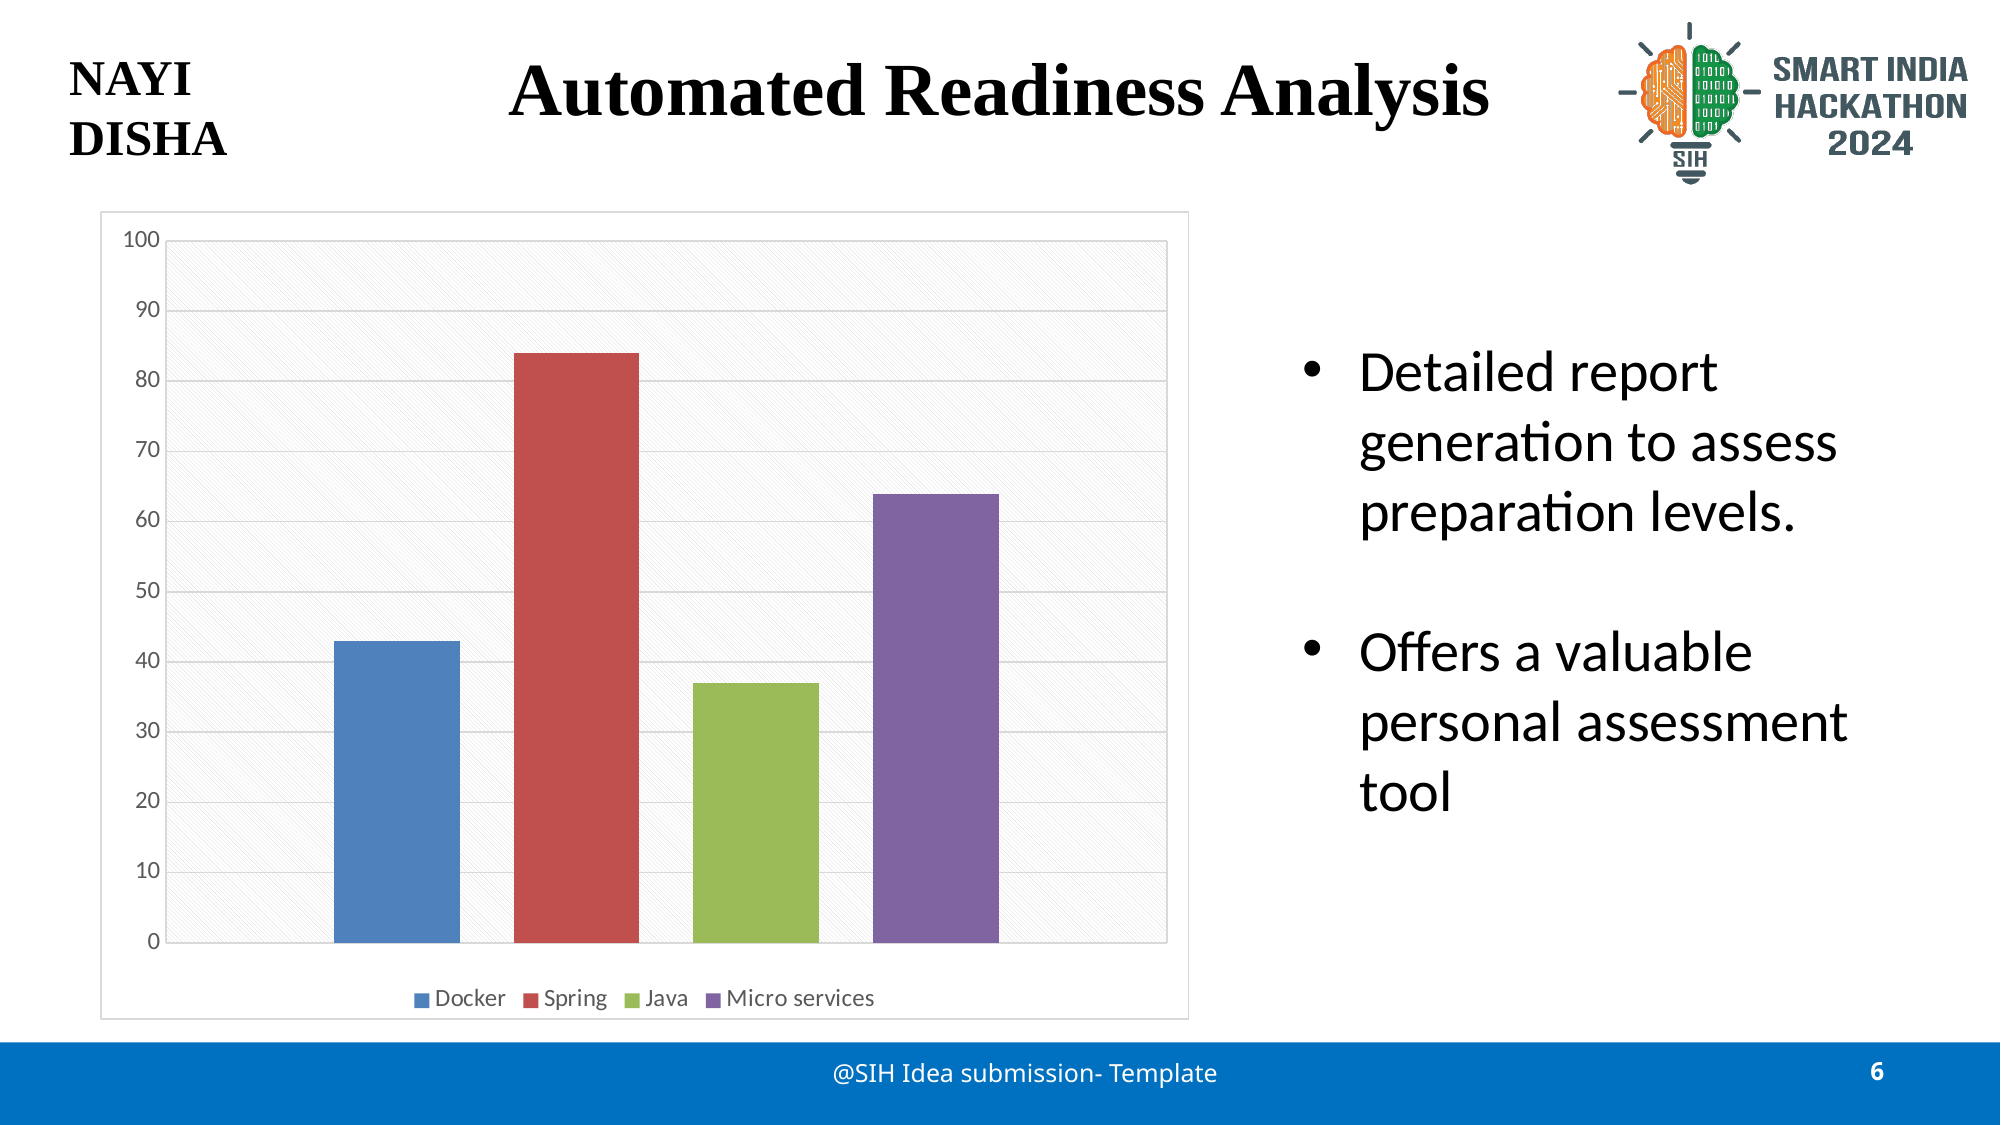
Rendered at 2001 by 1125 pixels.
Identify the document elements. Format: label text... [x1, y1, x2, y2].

text_box [0, 1042, 2000, 1125]
footer @SIH Idea submission- Template [762, 1042, 1289, 1103]
slide_number 6 [1433, 1042, 1900, 1103]
text_box Detailed report generation to assess preparation levels. Offers a valuable personal assessment tool [1288, 325, 1949, 831]
title Automated Readiness Analysis [99, 0, 1901, 180]
chart [99, 211, 1190, 1021]
picture [1607, 13, 1977, 202]
text_box NAYI DISHA [54, 37, 256, 164]
